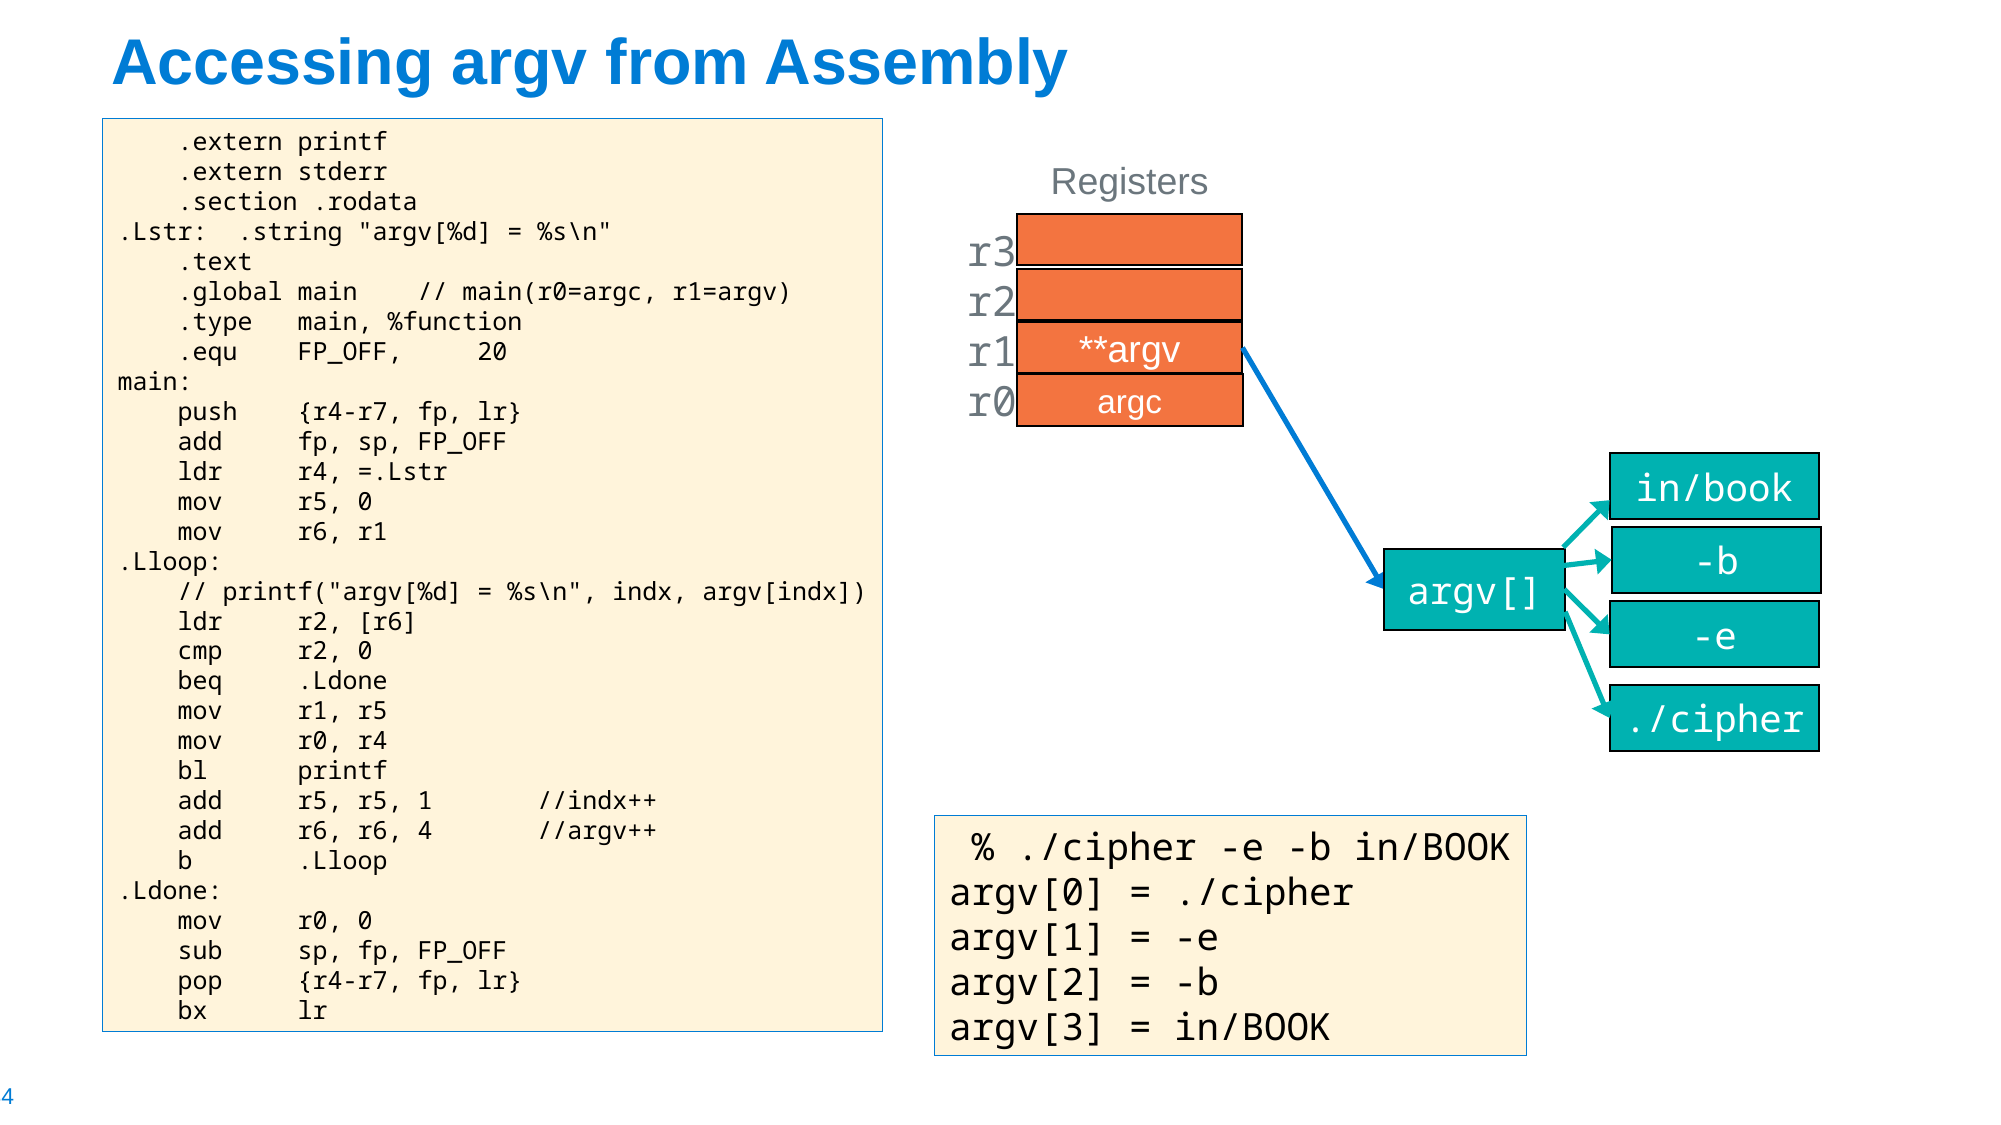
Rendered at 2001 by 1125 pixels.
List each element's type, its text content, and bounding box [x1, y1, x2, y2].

text_box r3 r2 r1 r0 [952, 217, 1032, 433]
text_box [1242, 347, 1385, 590]
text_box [1563, 500, 1610, 548]
text_box -e [1610, 600, 1820, 668]
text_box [1565, 635, 1610, 718]
text_box **argv [1032, 321, 1243, 374]
text_box Registers [1035, 149, 1224, 210]
text_box ./cipher [1609, 684, 1820, 752]
text_box -b [1611, 526, 1822, 594]
text_box argc [1032, 374, 1242, 427]
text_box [1564, 589, 1610, 635]
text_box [1563, 559, 1612, 566]
text_box .extern printf .extern stderr .section .rodata .Lstr: .string "argv[%d] = %s\n" .text .global main // main(r0=argc, r1=argv) .type main, %function .equ FP_OFF, 20 main: push {r4-r7, fp, lr} add fp, sp, FP_OFF ldr r4, =.Lstr mov r5, 0 mov r6, r1 .Lloop: // printf("argv[%d] = %s\n", indx, argv[indx]) ldr r2, [r6] cmp r2, 0 beq .Ldone mov r1, r5 mov r0, r4 bl printf add r5, r5, 1 //indx++ add r6, r6, 4 //argv++ b .Lloop .Ldone: mov r0, 0 sub sp, fp, FP_OFF pop {r4-r7, fp, lr} bx lr [102, 118, 883, 1032]
text_box [1032, 268, 1243, 321]
text_box in/book [1609, 452, 1820, 520]
text_box argv[] [1383, 548, 1566, 631]
text_box [1016, 213, 1243, 266]
text_box % ./cipher -e -b in/BOOK argv[0] = ./cipher argv[1] = -e argv[2] = -b argv[3] = in/BOOK [934, 815, 1527, 1056]
title Accessing argv from Assembly [96, 13, 1822, 107]
